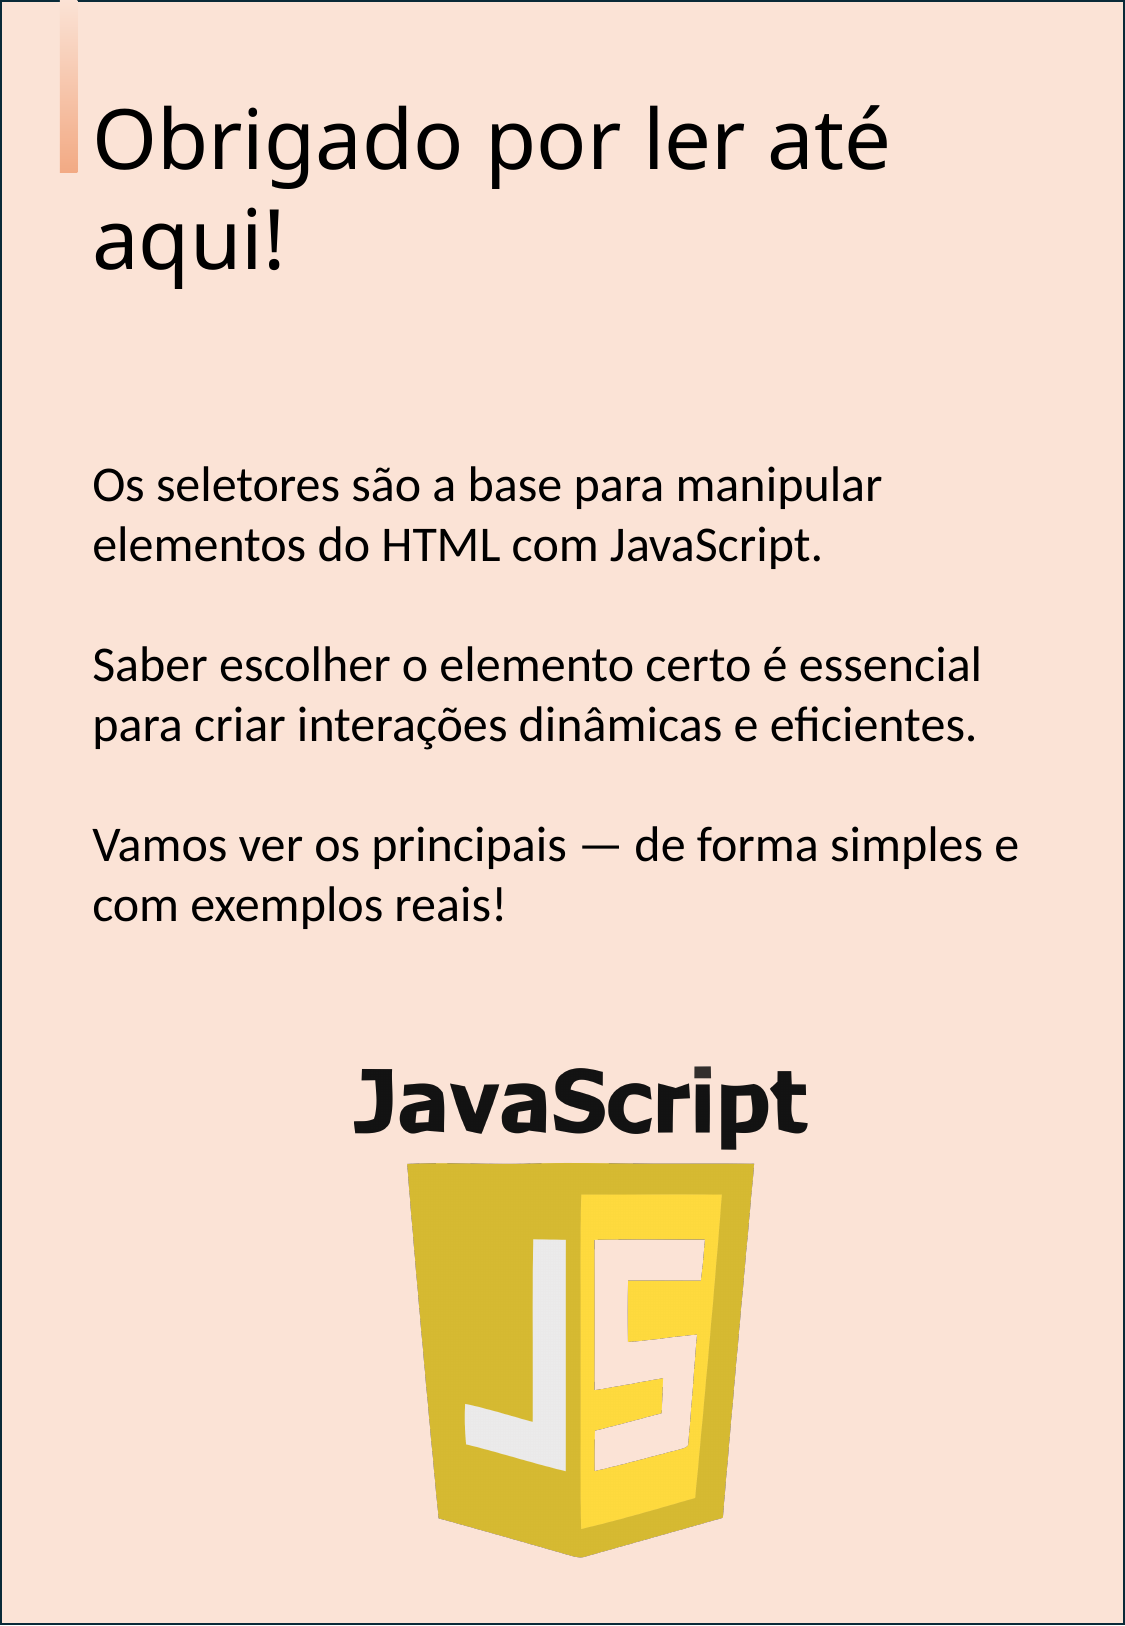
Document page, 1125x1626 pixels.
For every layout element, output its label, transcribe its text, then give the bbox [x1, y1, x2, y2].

text_box Obrigado por ler até aqui! [77, 78, 1083, 294]
text_box [0, 0, 1125, 1625]
text_box [58, 0, 79, 174]
picture [330, 1062, 831, 1563]
text_box Os seletores são a base para manipular elementos do HTML com JavaScript. Saber escolher o elemento certo é essencial para criar interações dinâmicas e eficientes. Vamos ver os principais — de forma simples e com exemplos reais! [77, 444, 1088, 939]
